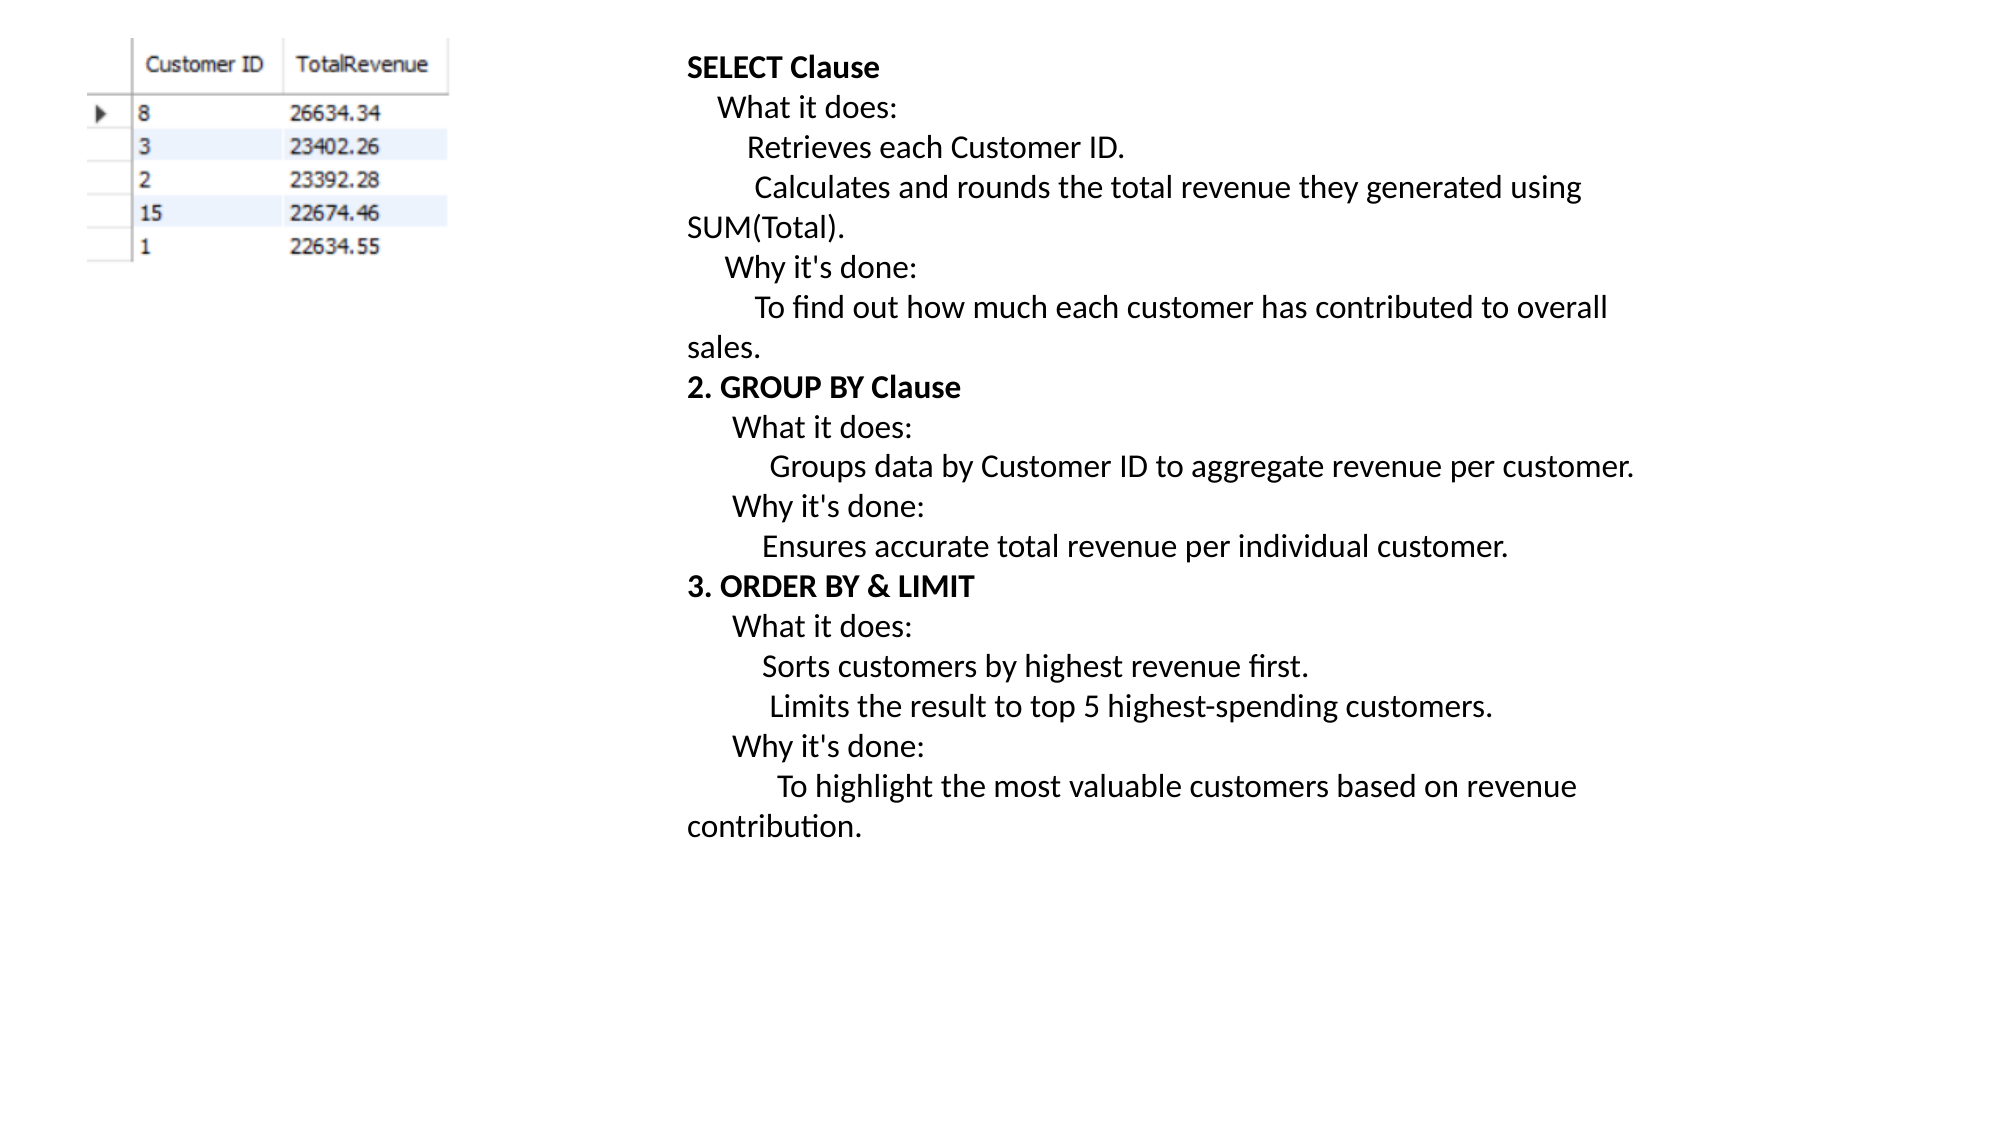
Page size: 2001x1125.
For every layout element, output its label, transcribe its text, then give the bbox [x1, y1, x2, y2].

text_box SELECT Clause What it does: Retrieves each Customer ID. Calculates and rounds the total revenue they generated using SUM(Total). Why it's done: To find out how much each customer has contributed to overall sales. 2. GROUP BY Clause What it does: Groups data by Customer ID to aggregate revenue per customer. Why it's done: Ensures accurate total revenue per individual customer. 3. ORDER BY & LIMIT What it does: Sorts customers by highest revenue first. Limits the result to top 5 highest-spending customers. Why it's done: To highlight the most valuable customers based on revenue contribution. [672, 38, 1673, 852]
picture [87, 38, 479, 301]
